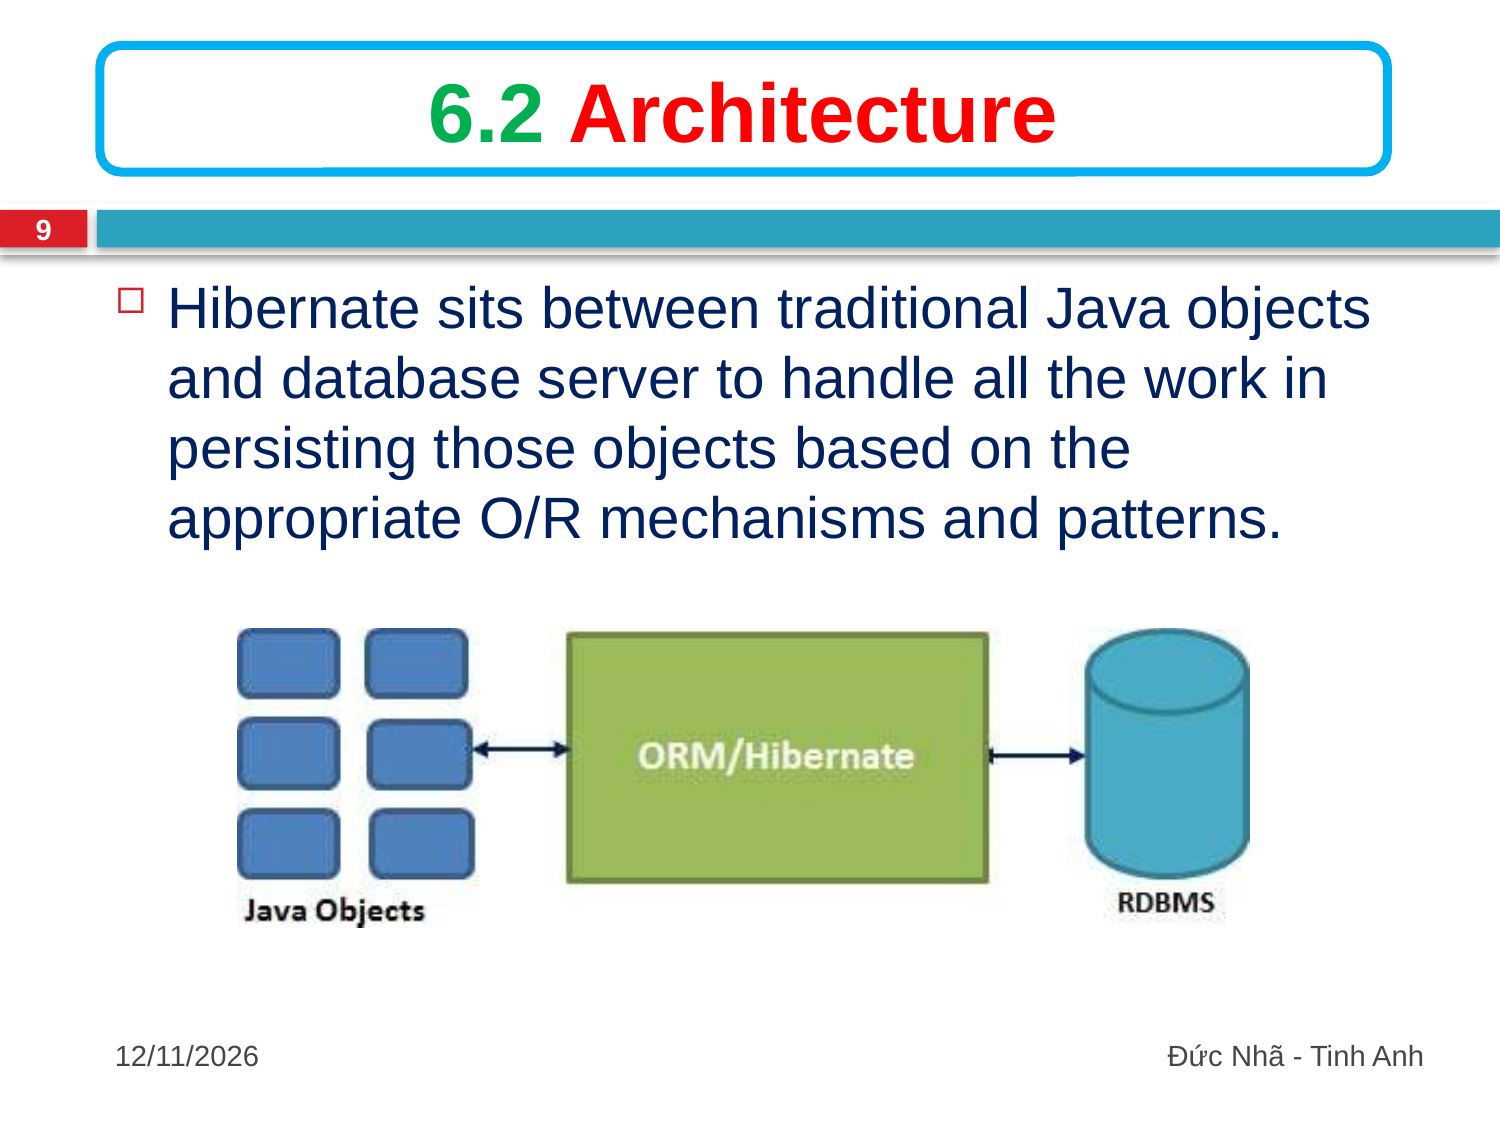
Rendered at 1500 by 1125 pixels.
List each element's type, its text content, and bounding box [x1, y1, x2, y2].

picture [237, 628, 1250, 928]
footer Đức Nhã - Tinh Anh [549, 1025, 1440, 1085]
slide_number 9 [0, 208, 88, 249]
text_box 6.2 Architecture [95, 40, 1392, 177]
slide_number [99, 1025, 538, 1085]
list Hibernate sits between traditional Java objects and database server to handle all the work in persisting those objects based on the appropriate O/R mechanisms and patterns. [100, 262, 1438, 1000]
